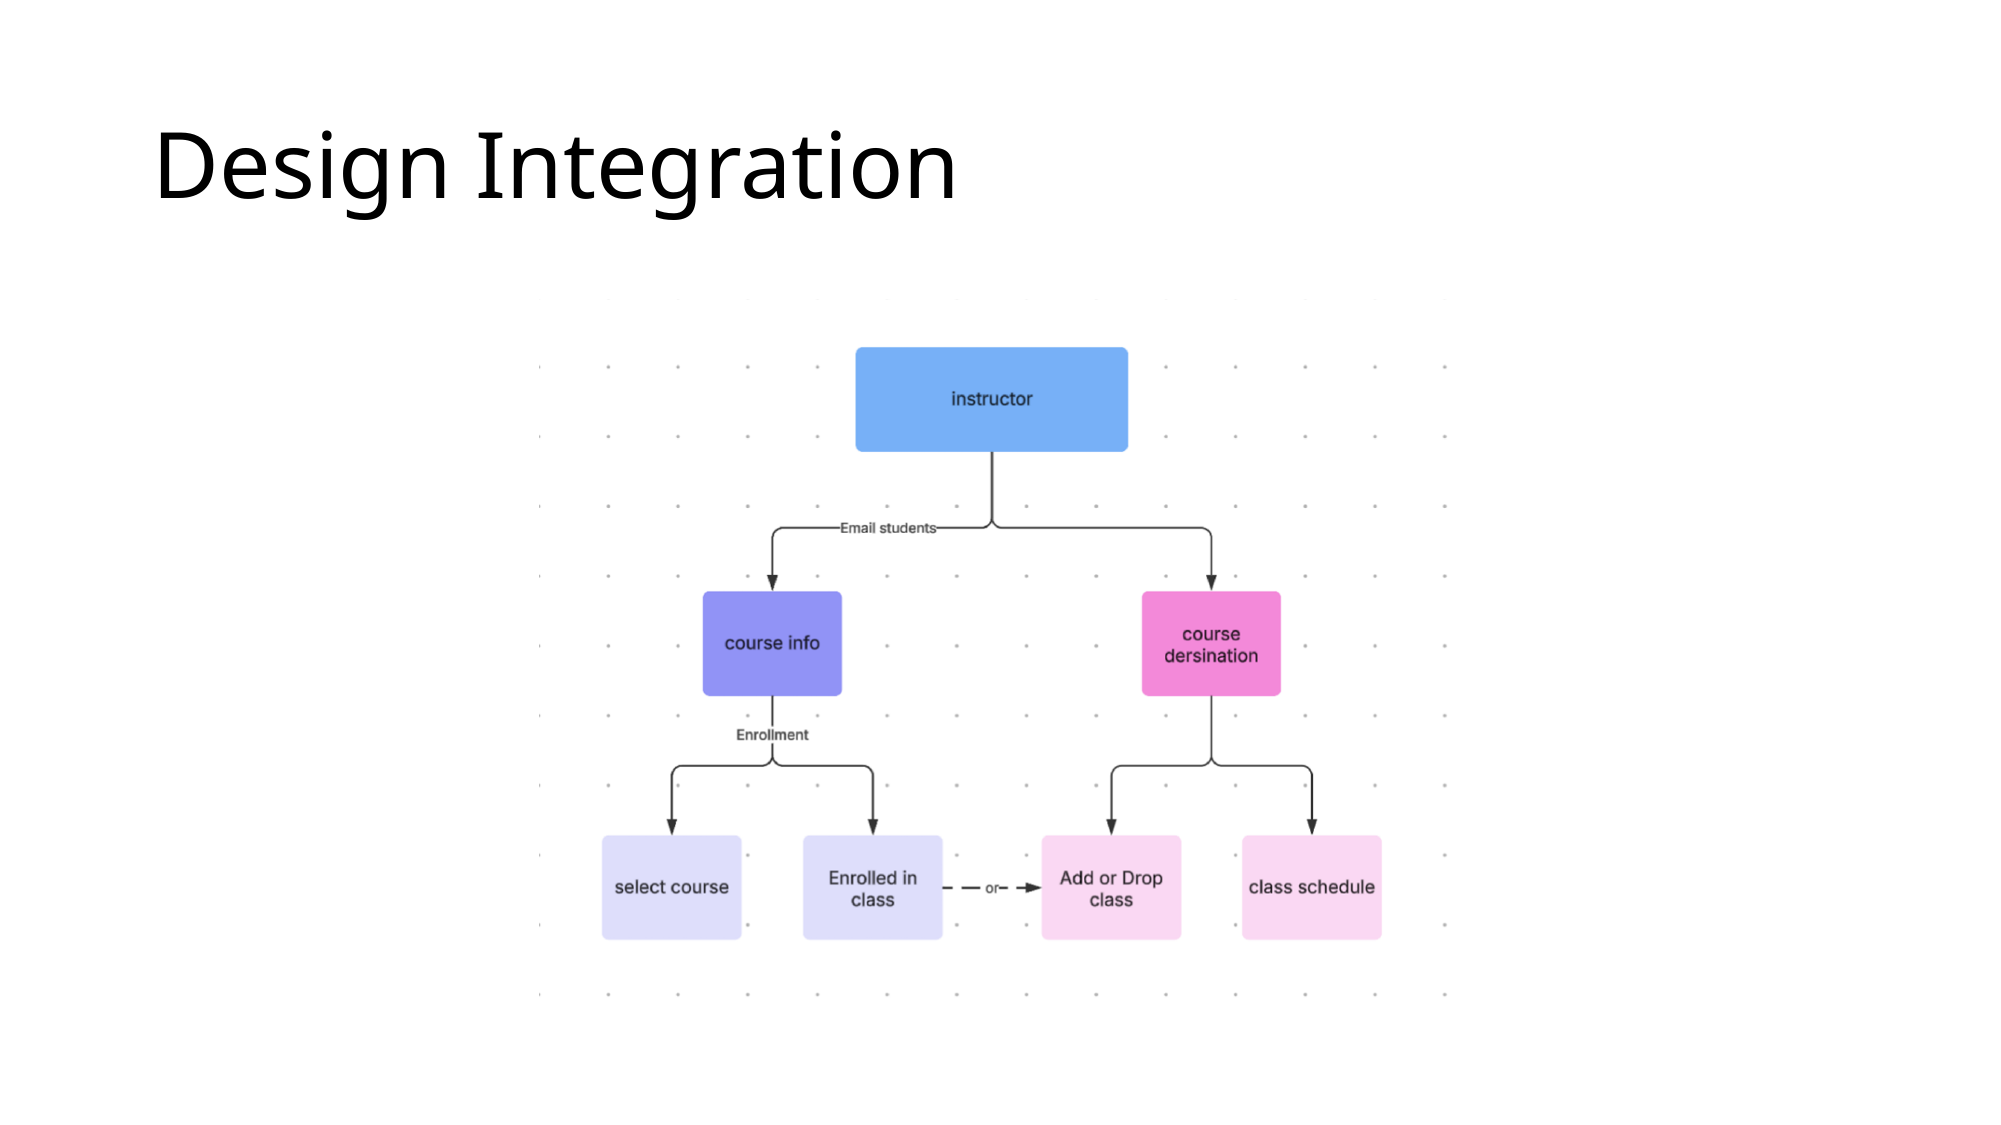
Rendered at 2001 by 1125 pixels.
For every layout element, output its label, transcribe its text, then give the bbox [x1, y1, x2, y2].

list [539, 298, 1461, 1014]
title Design Integration [137, 59, 1863, 278]
